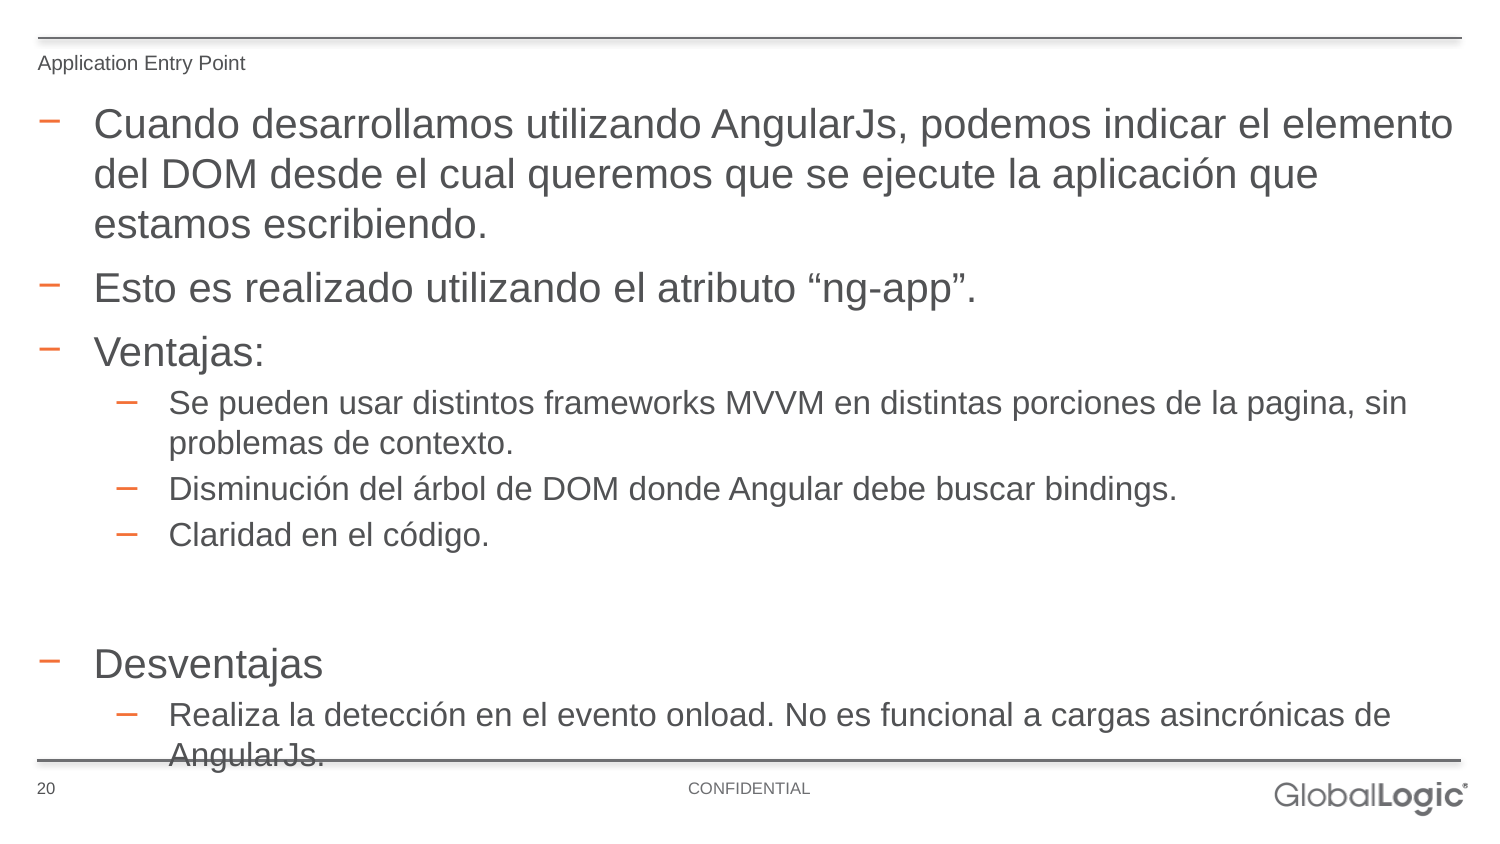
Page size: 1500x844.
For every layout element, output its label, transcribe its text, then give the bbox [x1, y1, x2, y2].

list Cuando desarrollamos utilizando AngularJs, podemos indicar el elemento del DOM desde el cual queremos que se ejecute la aplicación que estamos escribiendo. Esto es realizado utilizando el atributo “ng-app”. Ventajas: Se pueden usar distintos frameworks MVVM en distintas porciones de la pagina, sin problemas de contexto. Disminución del árbol de DOM donde Angular debe buscar bindings. Claridad en el código. Desventajas Realiza la detección en el evento onload. No es funcional a cargas asincrónicas de AngularJs. [37, 96, 1463, 766]
picture [1274, 781, 1468, 817]
list Application Entry Point [37, 49, 750, 87]
